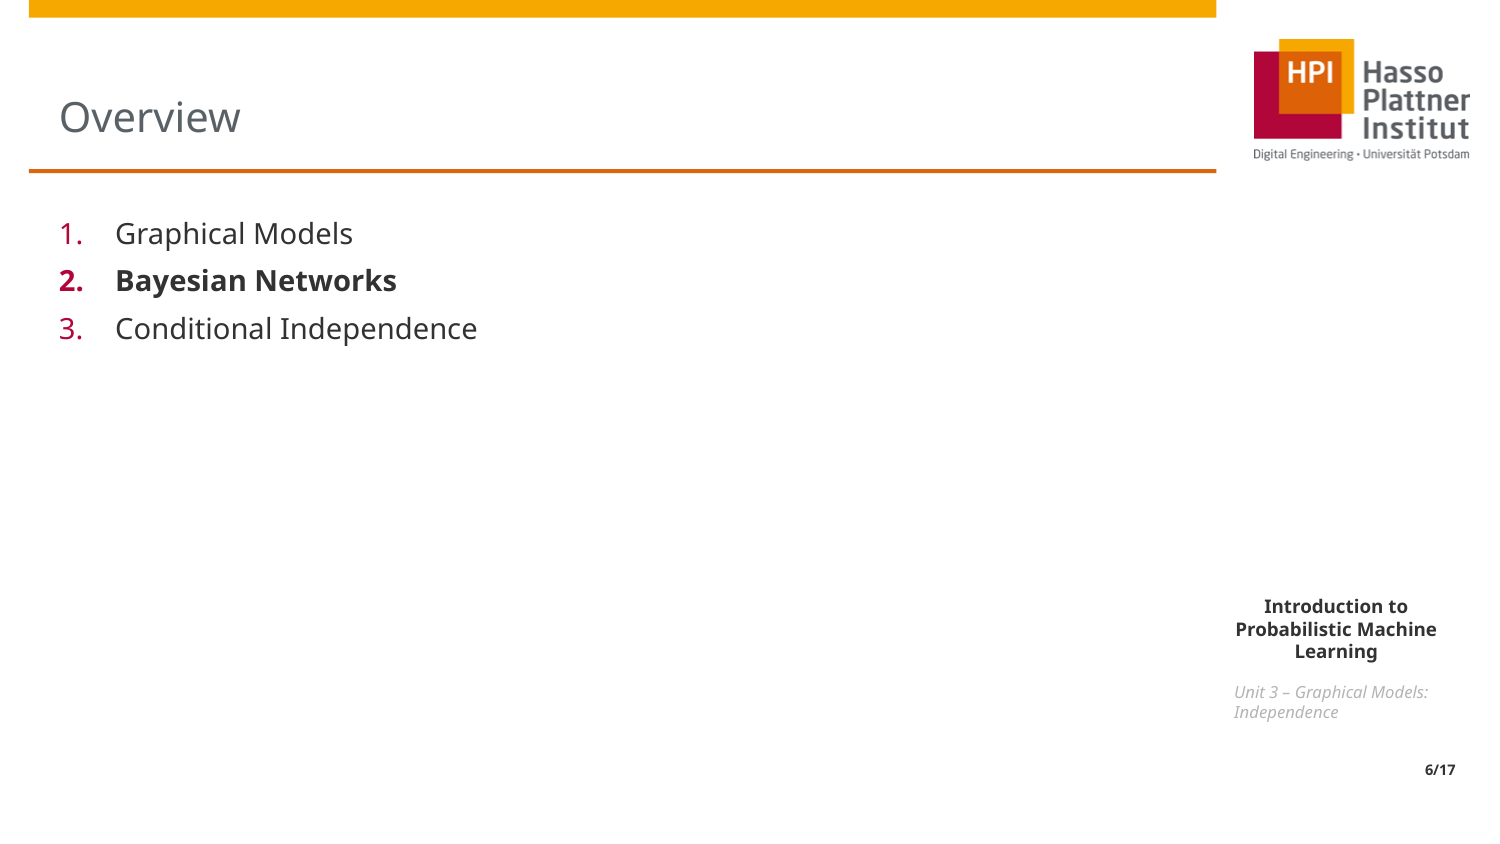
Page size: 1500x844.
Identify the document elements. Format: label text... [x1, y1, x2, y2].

picture [1254, 39, 1470, 161]
list Graphical Models Bayesian Networks Conditional Independence [58, 203, 1187, 788]
title Overview [58, 17, 1187, 170]
